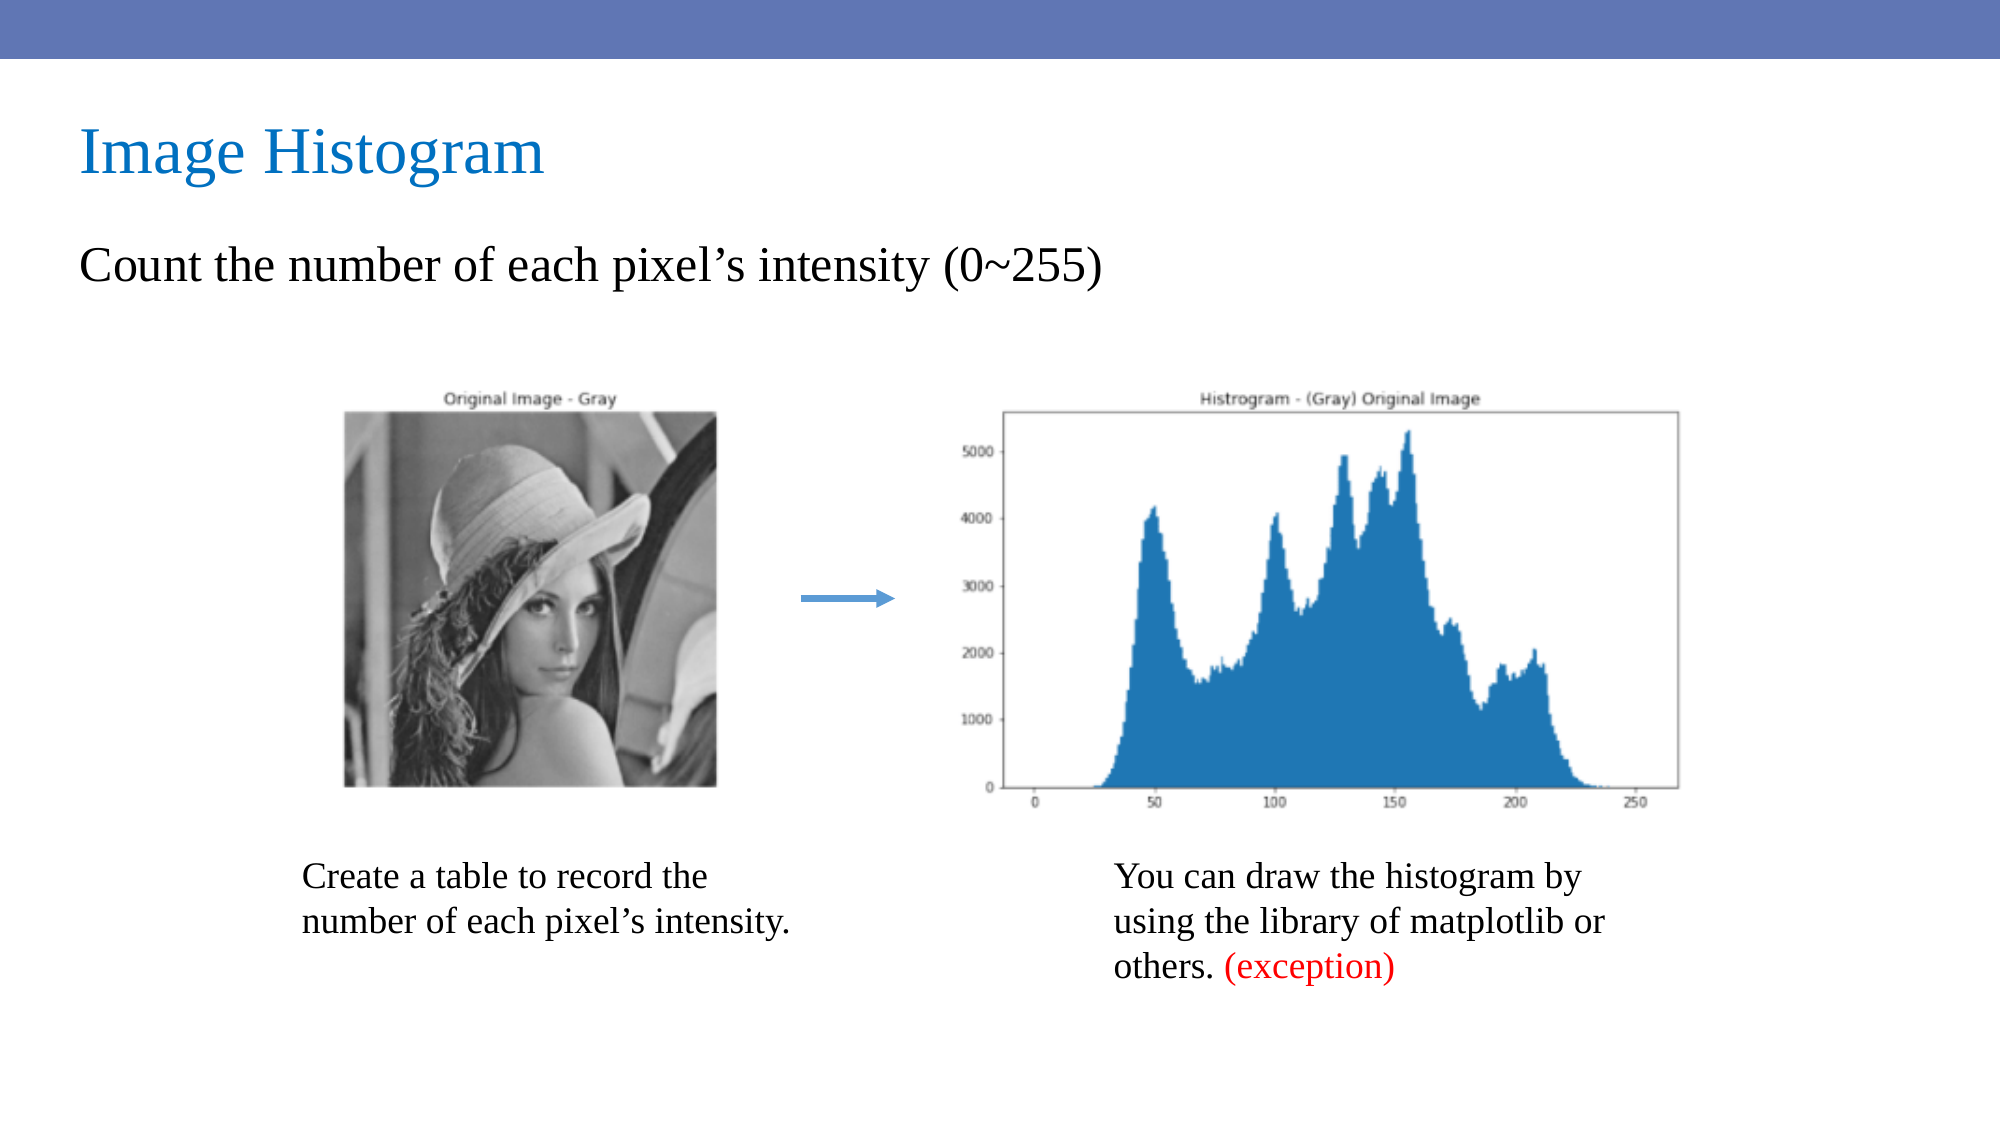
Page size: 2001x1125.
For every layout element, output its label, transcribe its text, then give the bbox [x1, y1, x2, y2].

text_box Create a table to record the number of each pixel’s intensity. [287, 843, 839, 948]
text_box You can draw the histogram by using the library of matplotlib or others. (exception) [1098, 843, 1650, 993]
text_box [287, 367, 1713, 829]
text_box Count the number of each pixel’s intensity (0~255) [64, 223, 1490, 299]
text_box Image Histogram [65, 99, 915, 195]
